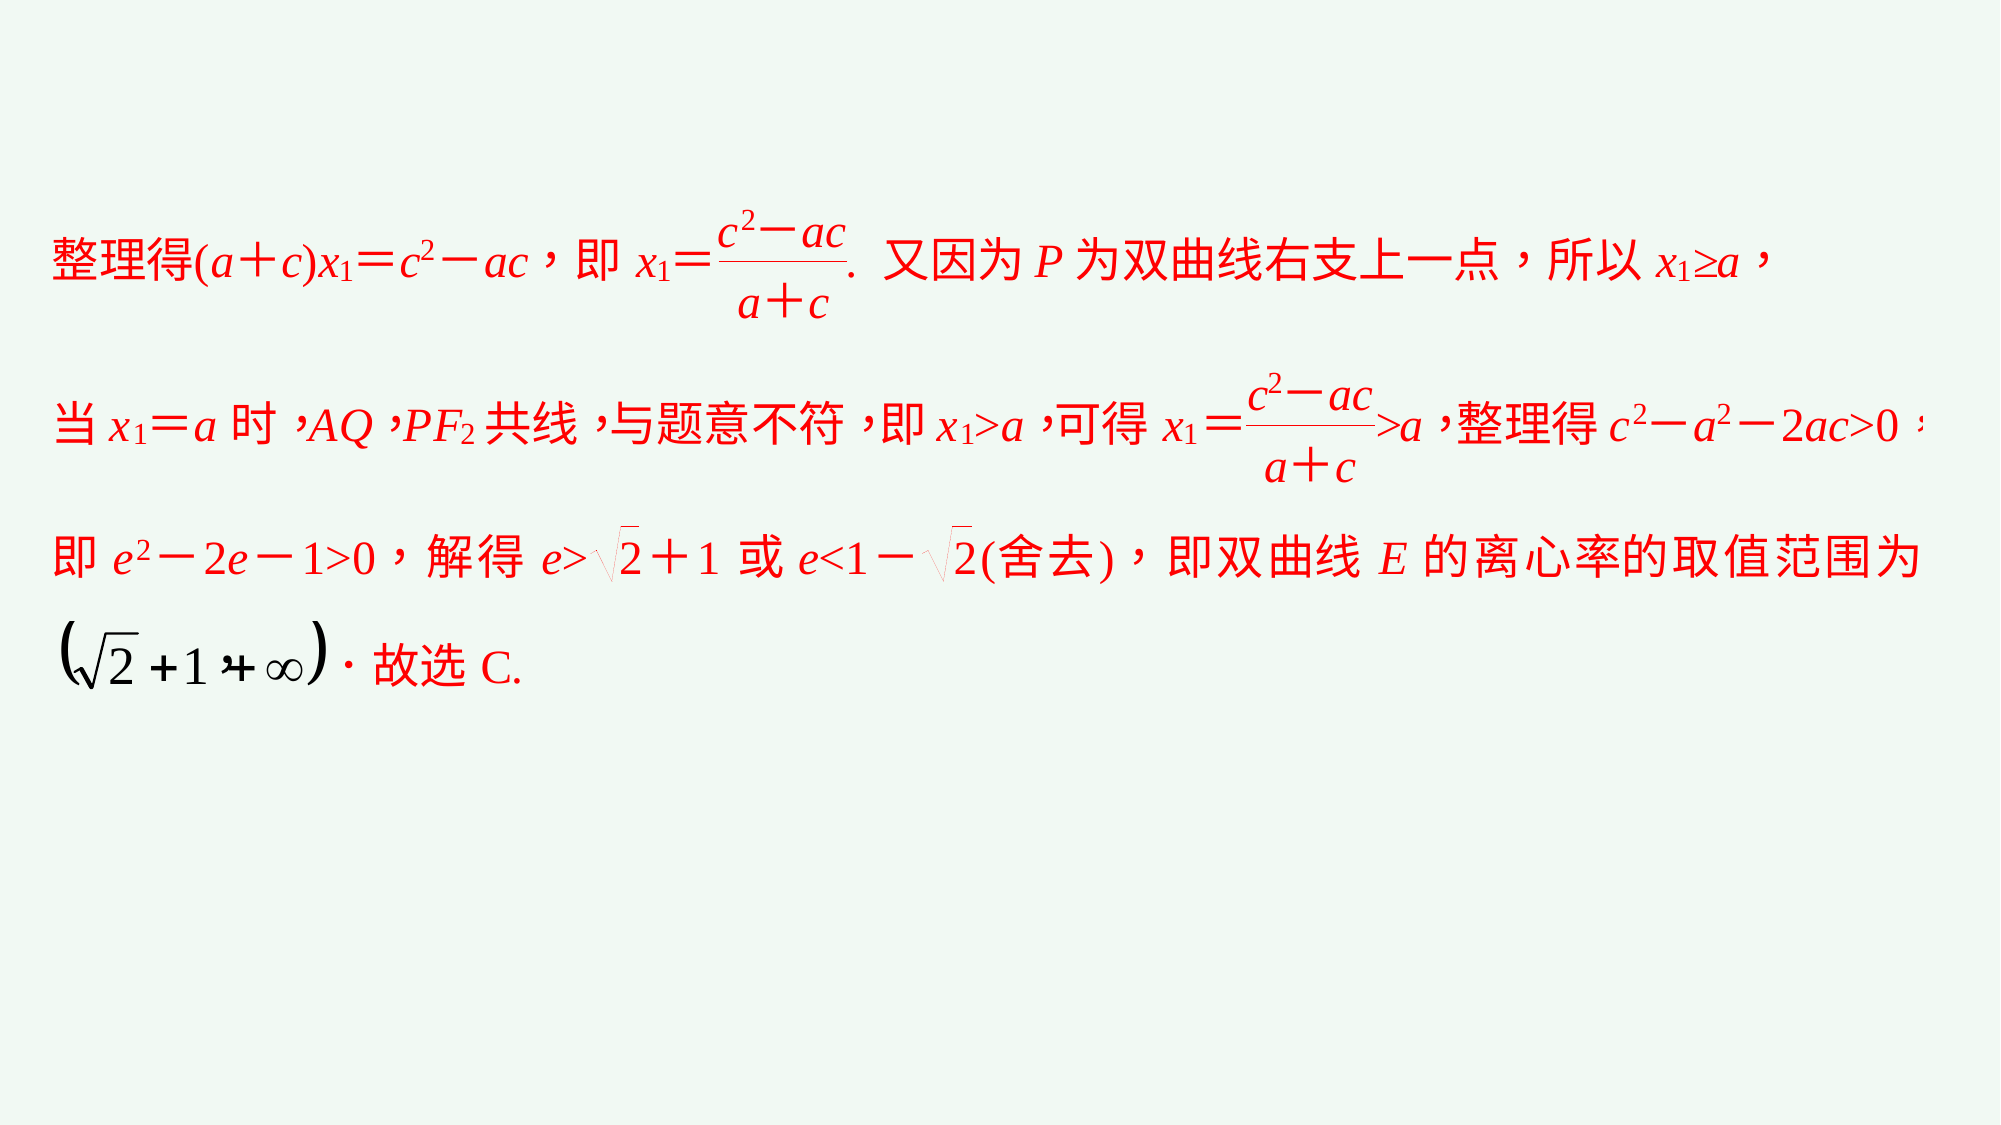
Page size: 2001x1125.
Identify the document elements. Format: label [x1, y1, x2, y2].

text_box [51, 199, 1923, 809]
